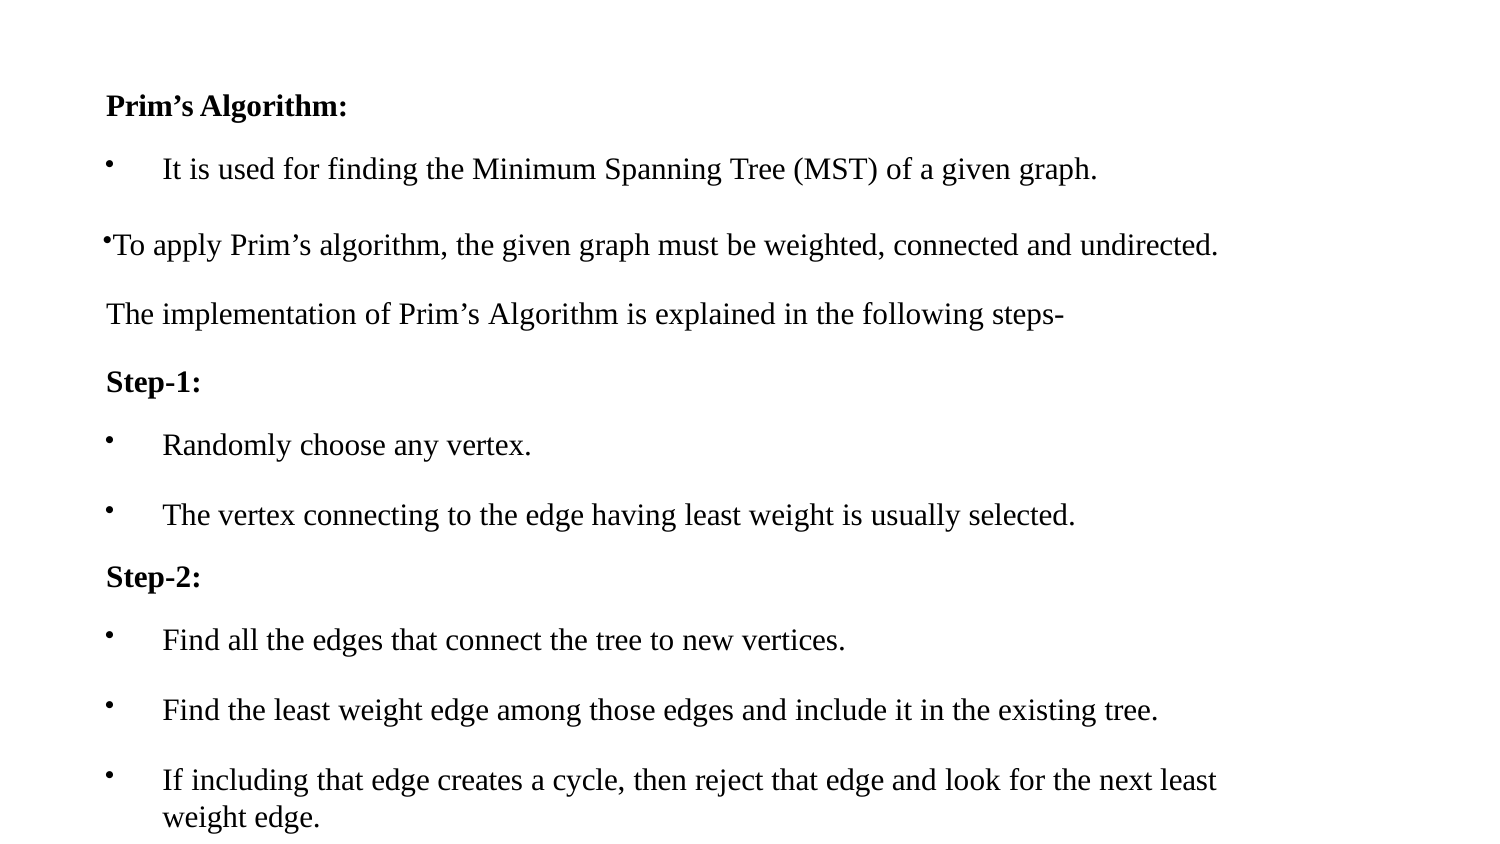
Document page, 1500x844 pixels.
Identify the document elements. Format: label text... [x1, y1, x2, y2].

text_box Prim’s Algorithm: It is used for finding the Minimum Spanning Tree (MST) of a given graph. To apply Prim’s algorithm, the given graph must be weighted, connected and undirected. The implementation of Prim’s Algorithm is explained in the following steps- Step-1: Randomly choose any vertex. The vertex connecting to the edge having least weight is usually selected. Step-2: Find all the edges that connect the tree to new vertices. Find the least weight edge among those edges and include it in the existing tree. If including that edge creates a cycle, then reject that edge and look for the next least weight edge. [103, 83, 1389, 835]
